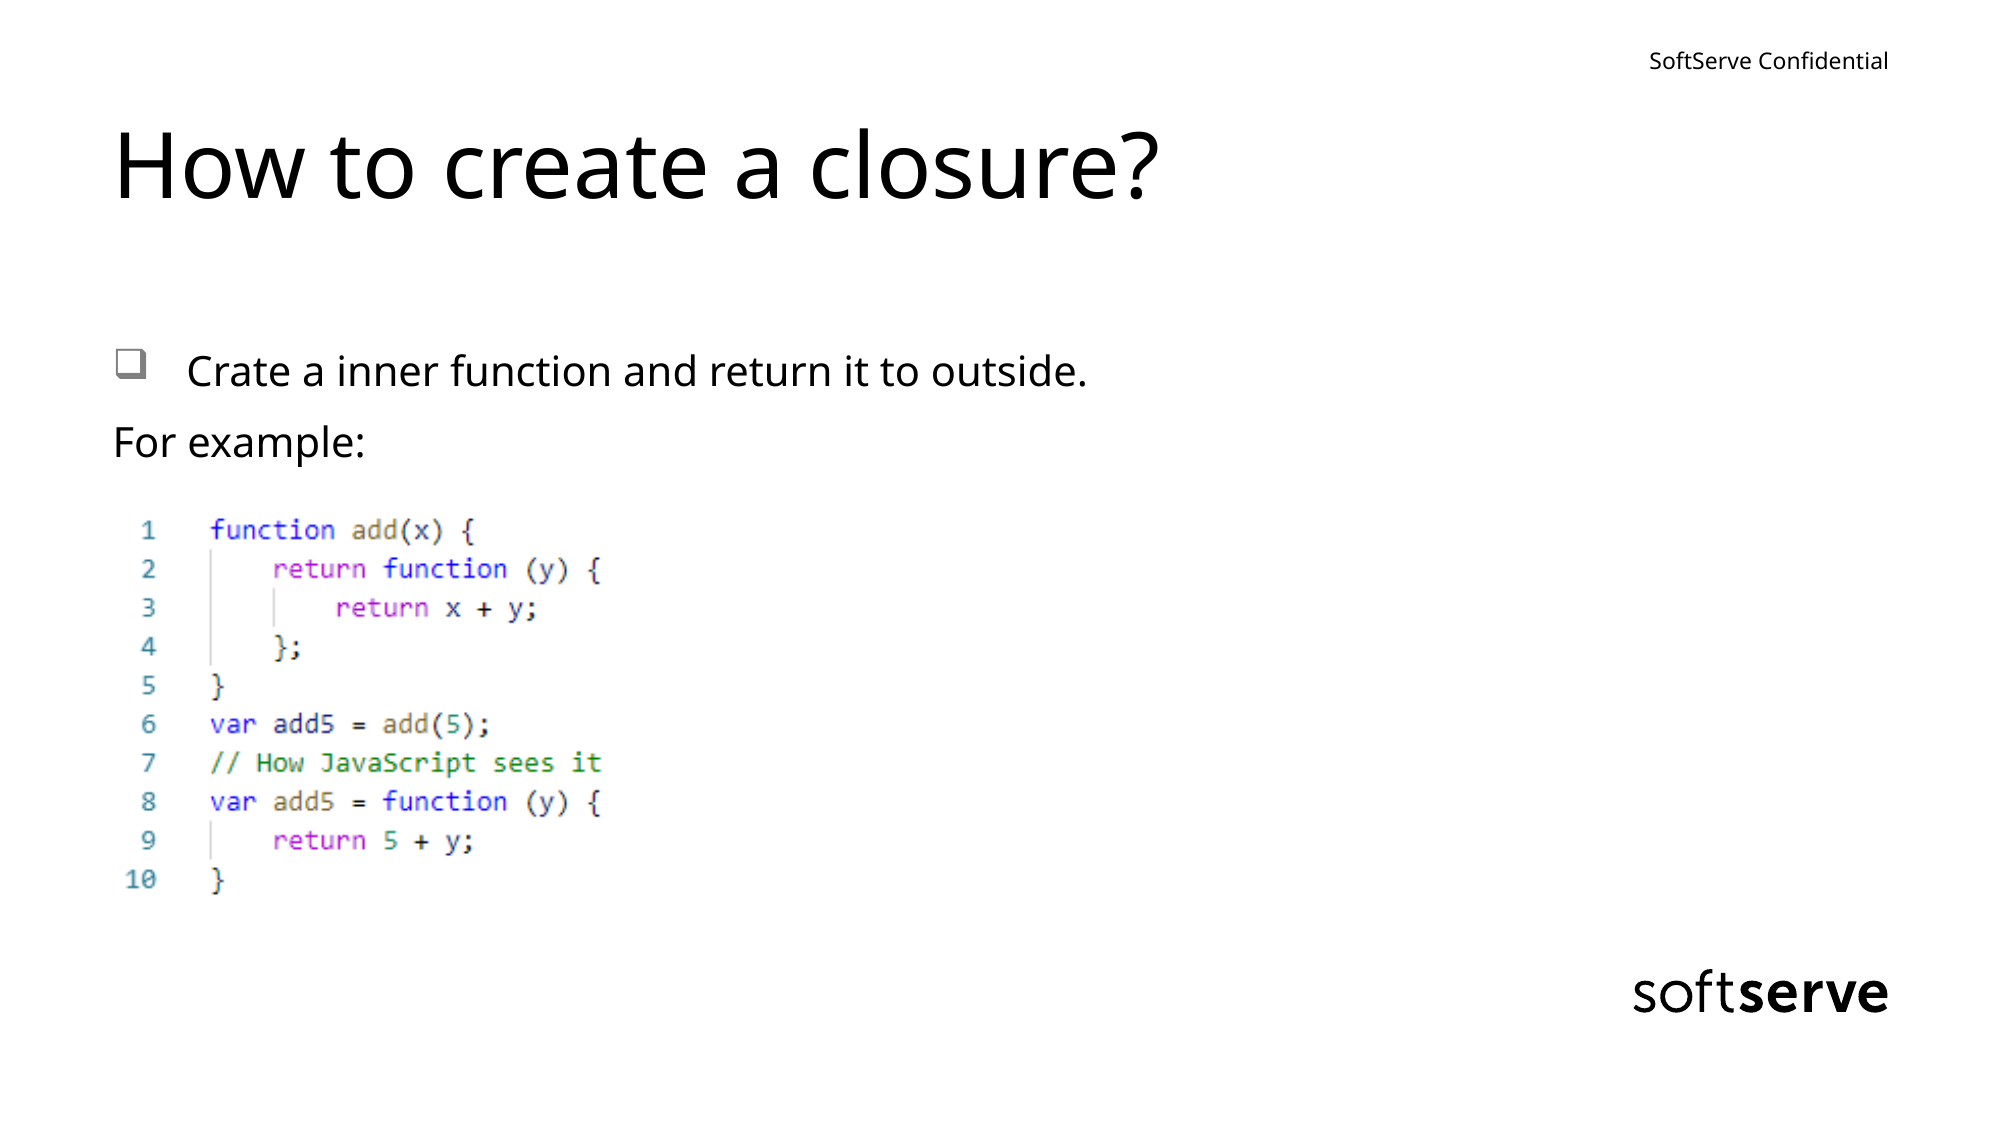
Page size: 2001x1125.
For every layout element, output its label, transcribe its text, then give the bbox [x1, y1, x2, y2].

picture [102, 509, 716, 905]
list Crate a inner function and return it to outside. For example: [112, 337, 1888, 900]
title How to create a closure? [112, 112, 1888, 225]
